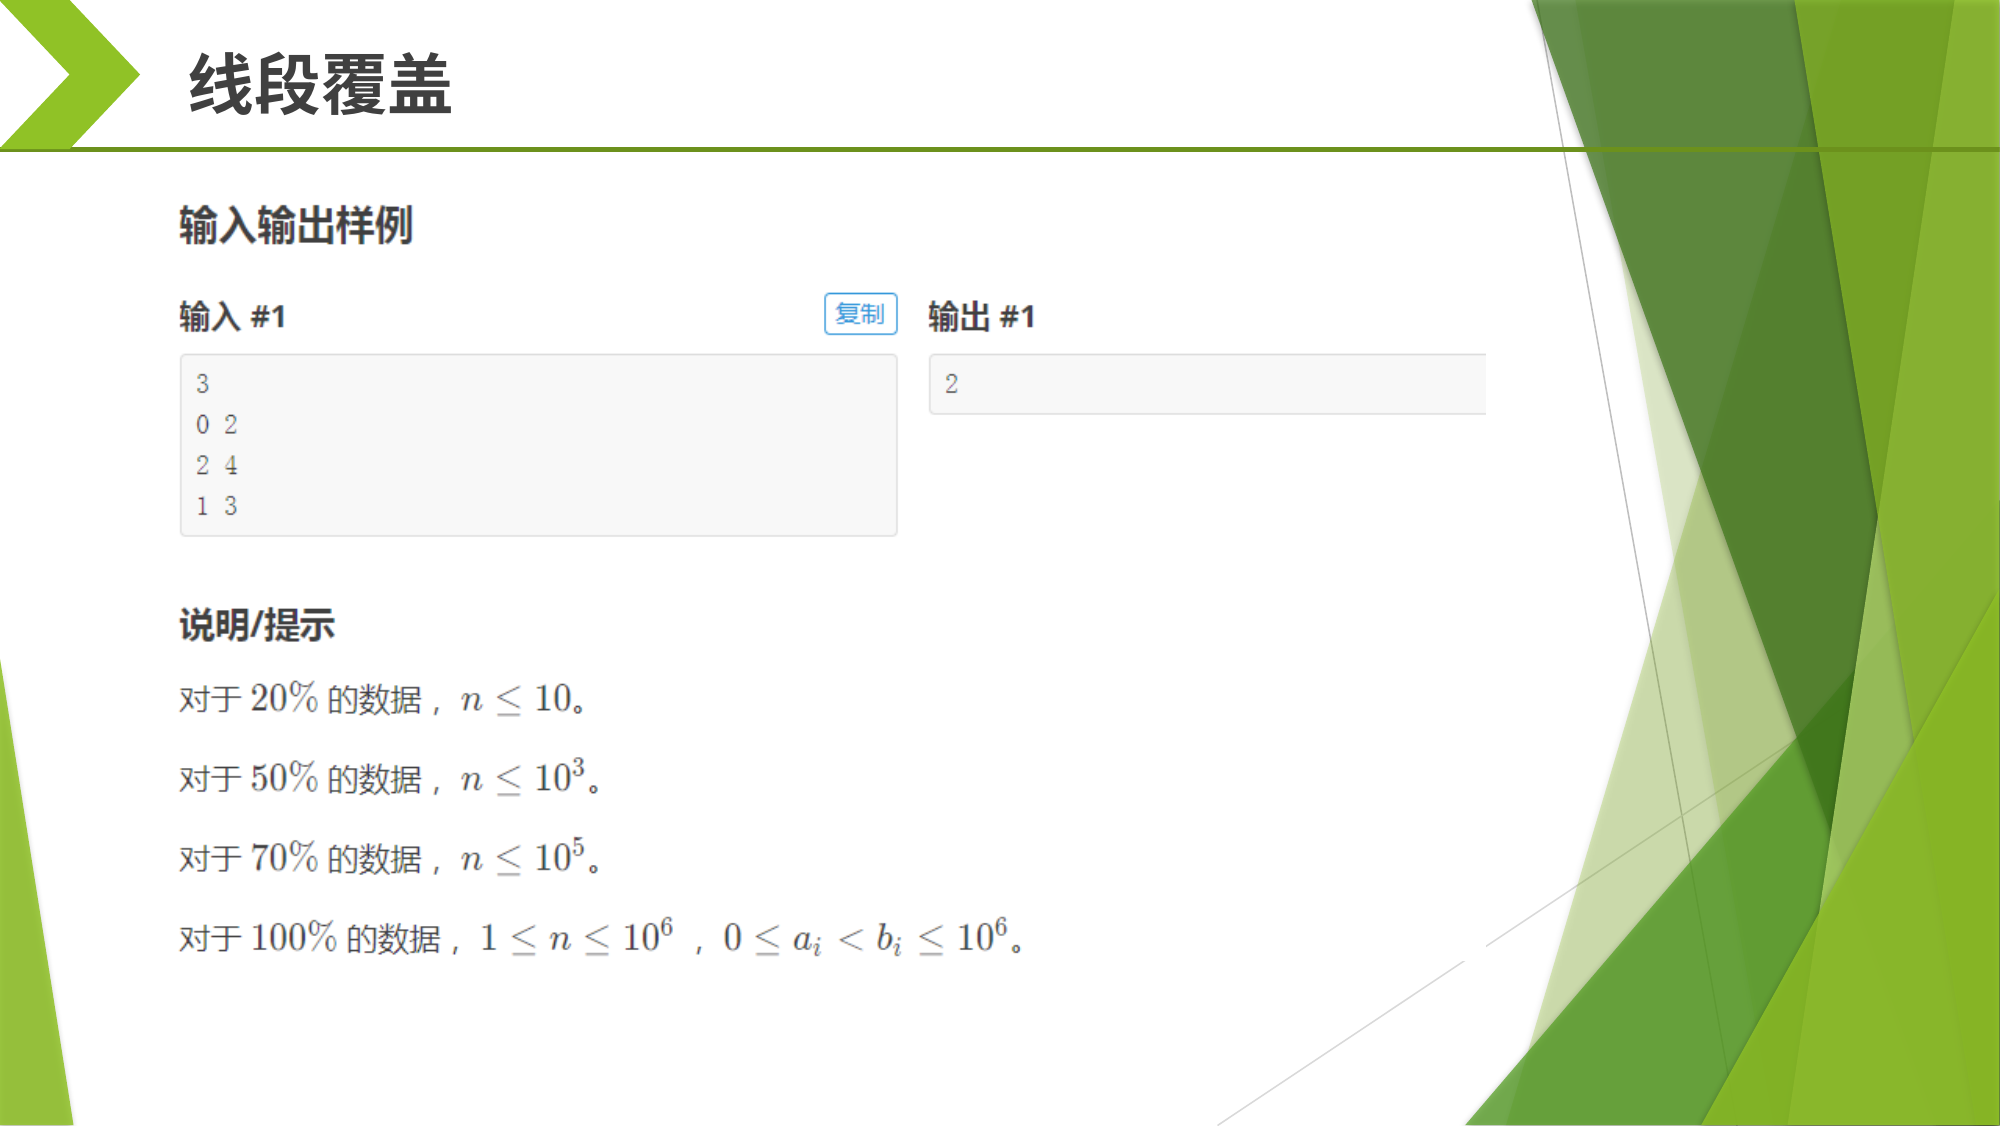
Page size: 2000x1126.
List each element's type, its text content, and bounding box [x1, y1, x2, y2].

text_box [0, 0, 142, 148]
picture [159, 195, 1486, 961]
text_box 线段覆盖 [173, 35, 823, 131]
